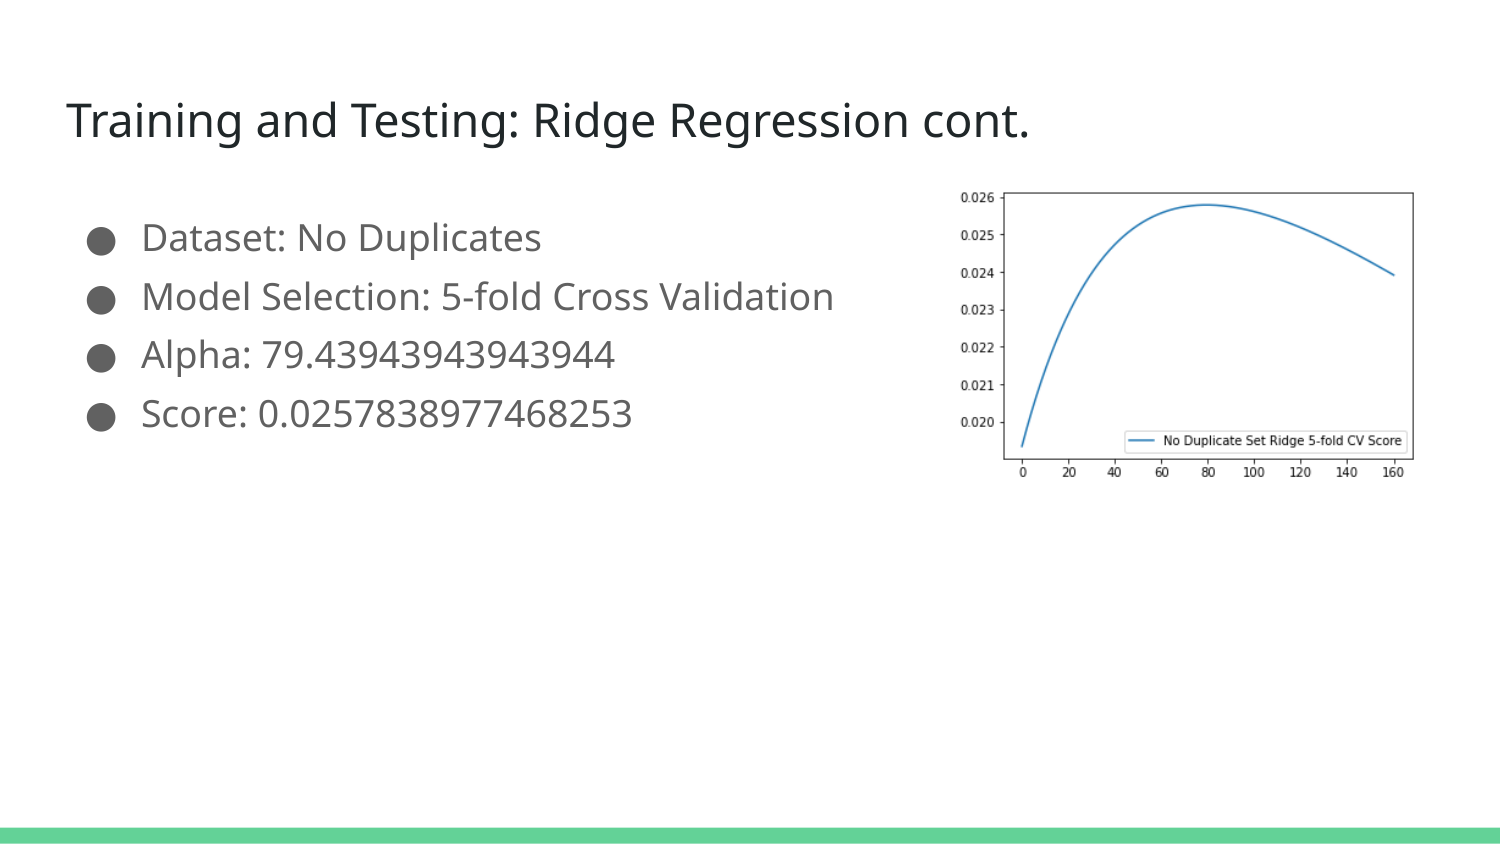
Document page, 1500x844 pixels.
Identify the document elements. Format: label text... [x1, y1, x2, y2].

title Training and Testing: Ridge Regression cont. [51, 72, 1449, 167]
picture [951, 183, 1420, 488]
list Dataset: No Duplicates Model Selection: 5-fold Cross Validation Alpha: 79.43943943943944 Score: 0.0257838977468253 [51, 189, 1449, 750]
